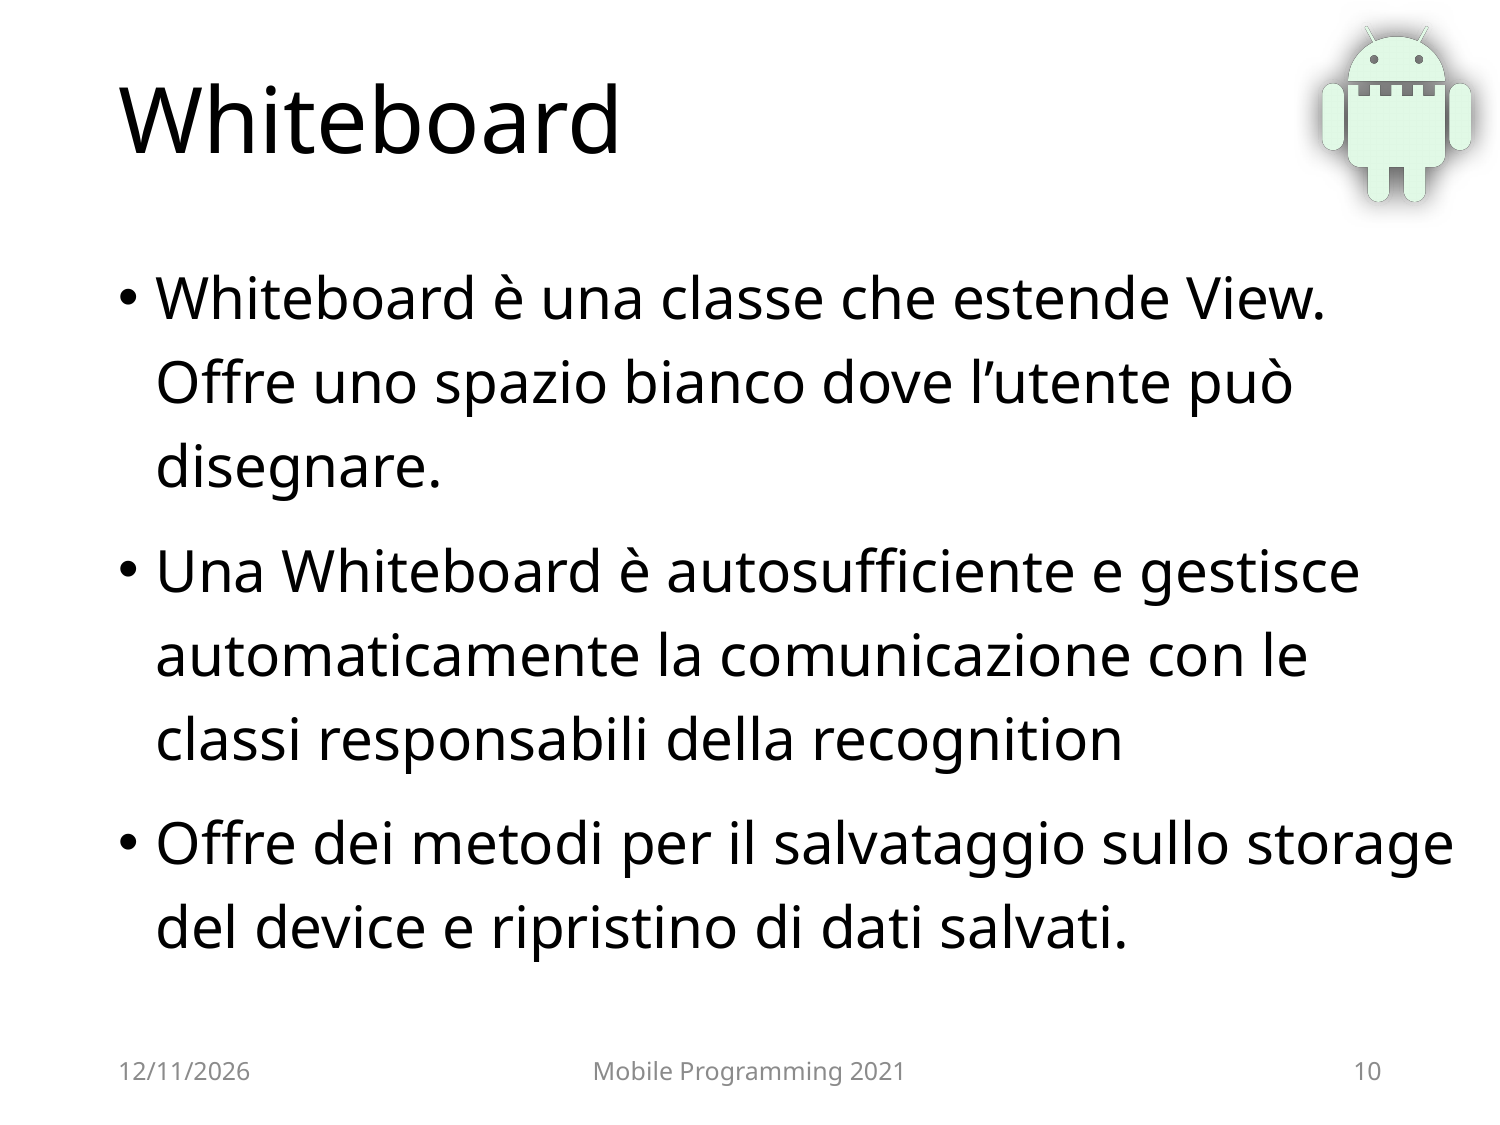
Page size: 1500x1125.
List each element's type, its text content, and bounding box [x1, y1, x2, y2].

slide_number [103, 1042, 441, 1103]
picture [1318, 22, 1475, 206]
title Whiteboard [103, 59, 1397, 188]
slide_number 10 [1059, 1042, 1397, 1103]
list Whiteboard è una classe che estende View. Offre uno spazio bianco dove l’utente può disegnare. Una Whiteboard è autosufficiente e gestisce automaticamente la comunicazione con le classi responsabili della recognition Offre dei metodi per il salvataggio sullo storage del device e ripristino di dati salvati. [103, 239, 1475, 1007]
footer Mobile Programming 2021 [496, 1042, 1004, 1103]
